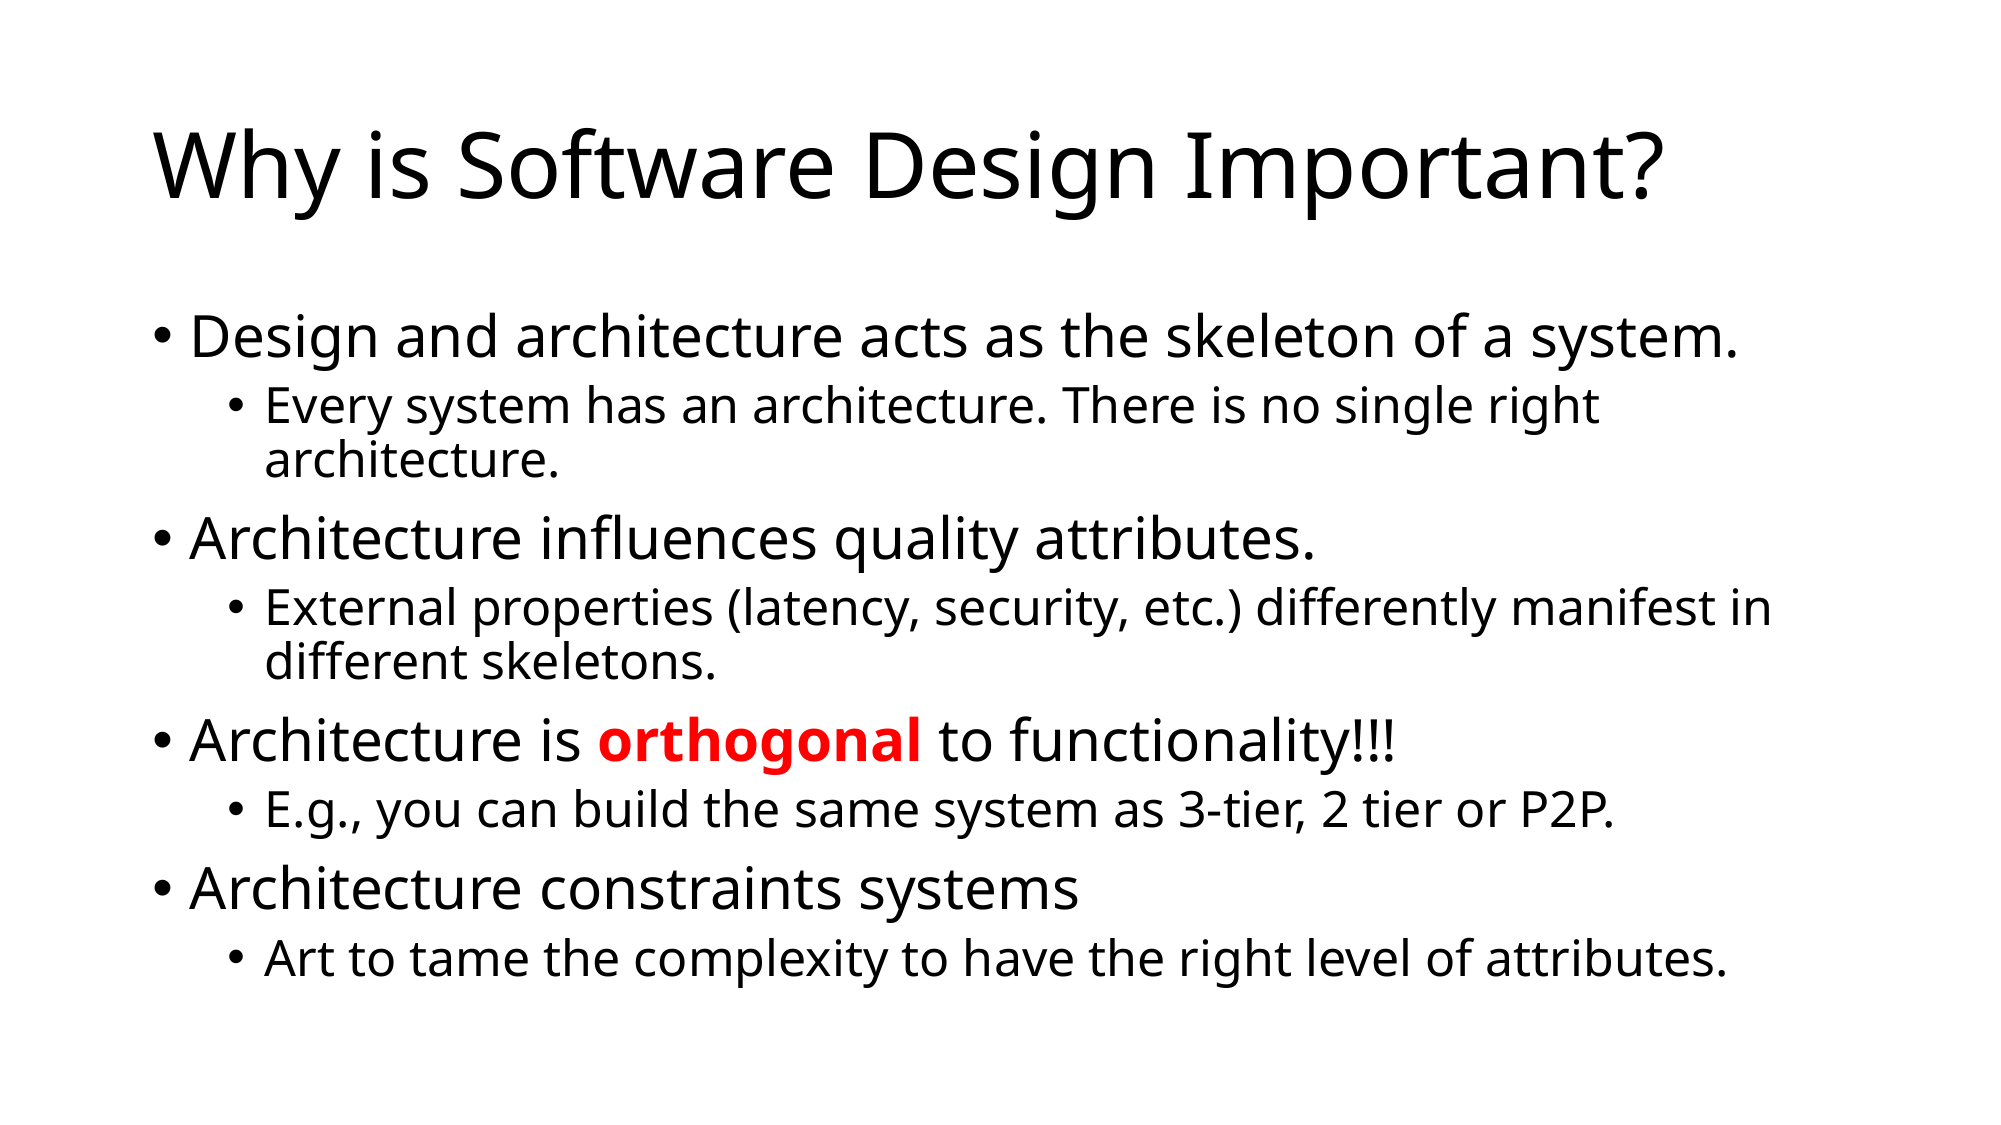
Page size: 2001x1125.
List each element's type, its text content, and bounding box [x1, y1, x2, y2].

title Why is Software Design Important? [137, 59, 1863, 278]
list Design and architecture acts as the skeleton of a system. Every system has an architecture. There is no single right architecture. Architecture influences quality attributes. External properties (latency, security, etc.) differently manifest in different skeletons. Architecture is orthogonal to functionality!!! E.g., you can build the same system as 3-tier, 2 tier or P2P. Architecture constraints systems Art to tame the complexity to have the right level of attributes. [137, 299, 1863, 1014]
